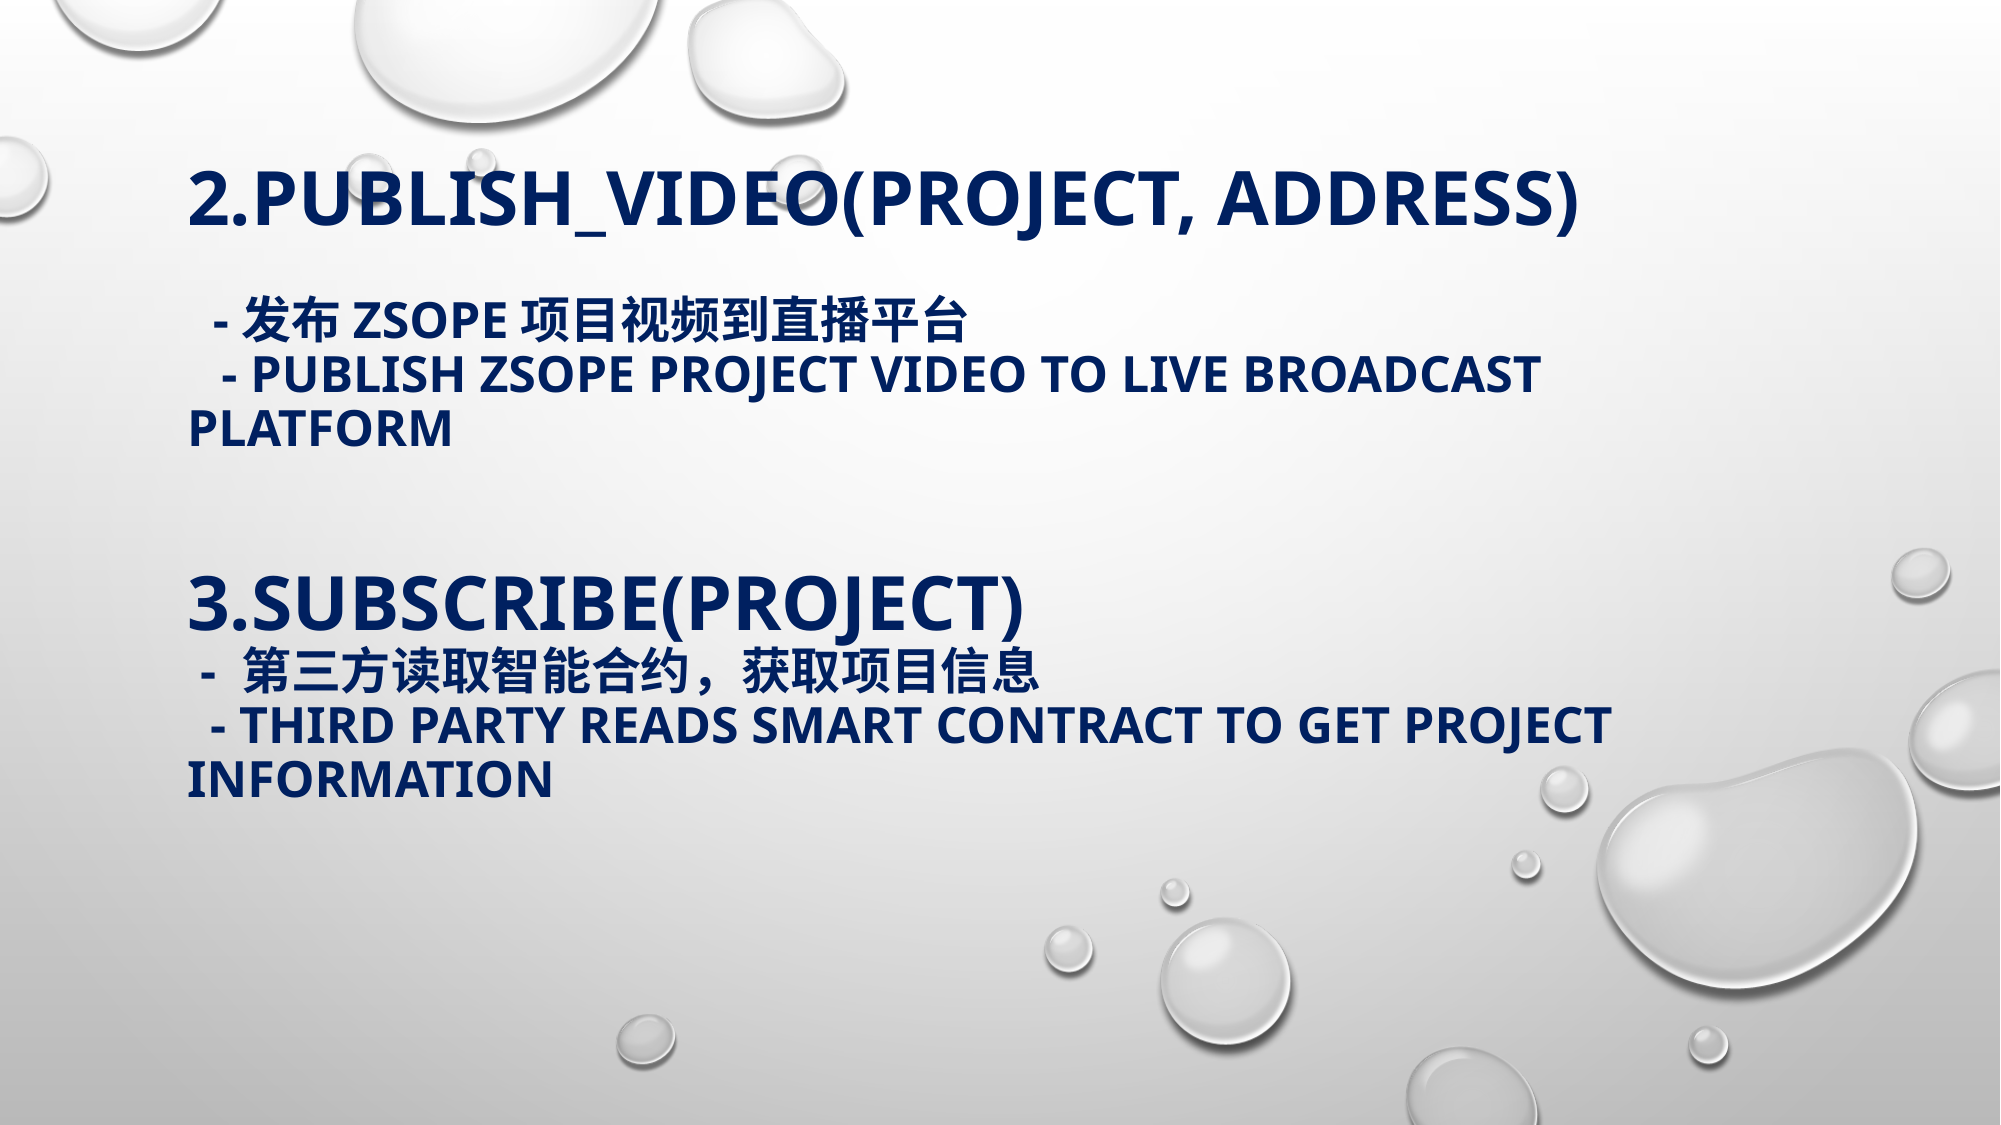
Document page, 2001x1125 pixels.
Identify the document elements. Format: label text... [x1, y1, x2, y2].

picture [0, 0, 2000, 1125]
title 2.publish_video(project, address) -发布zsope项目视频到直播平台 - Publish zsope project video to live broadcast platform 3.subscribe(PROJECT) - 第三方读取智能合约，获取项目信息 - Third party reads smart contract to get project information [172, 89, 1833, 1101]
